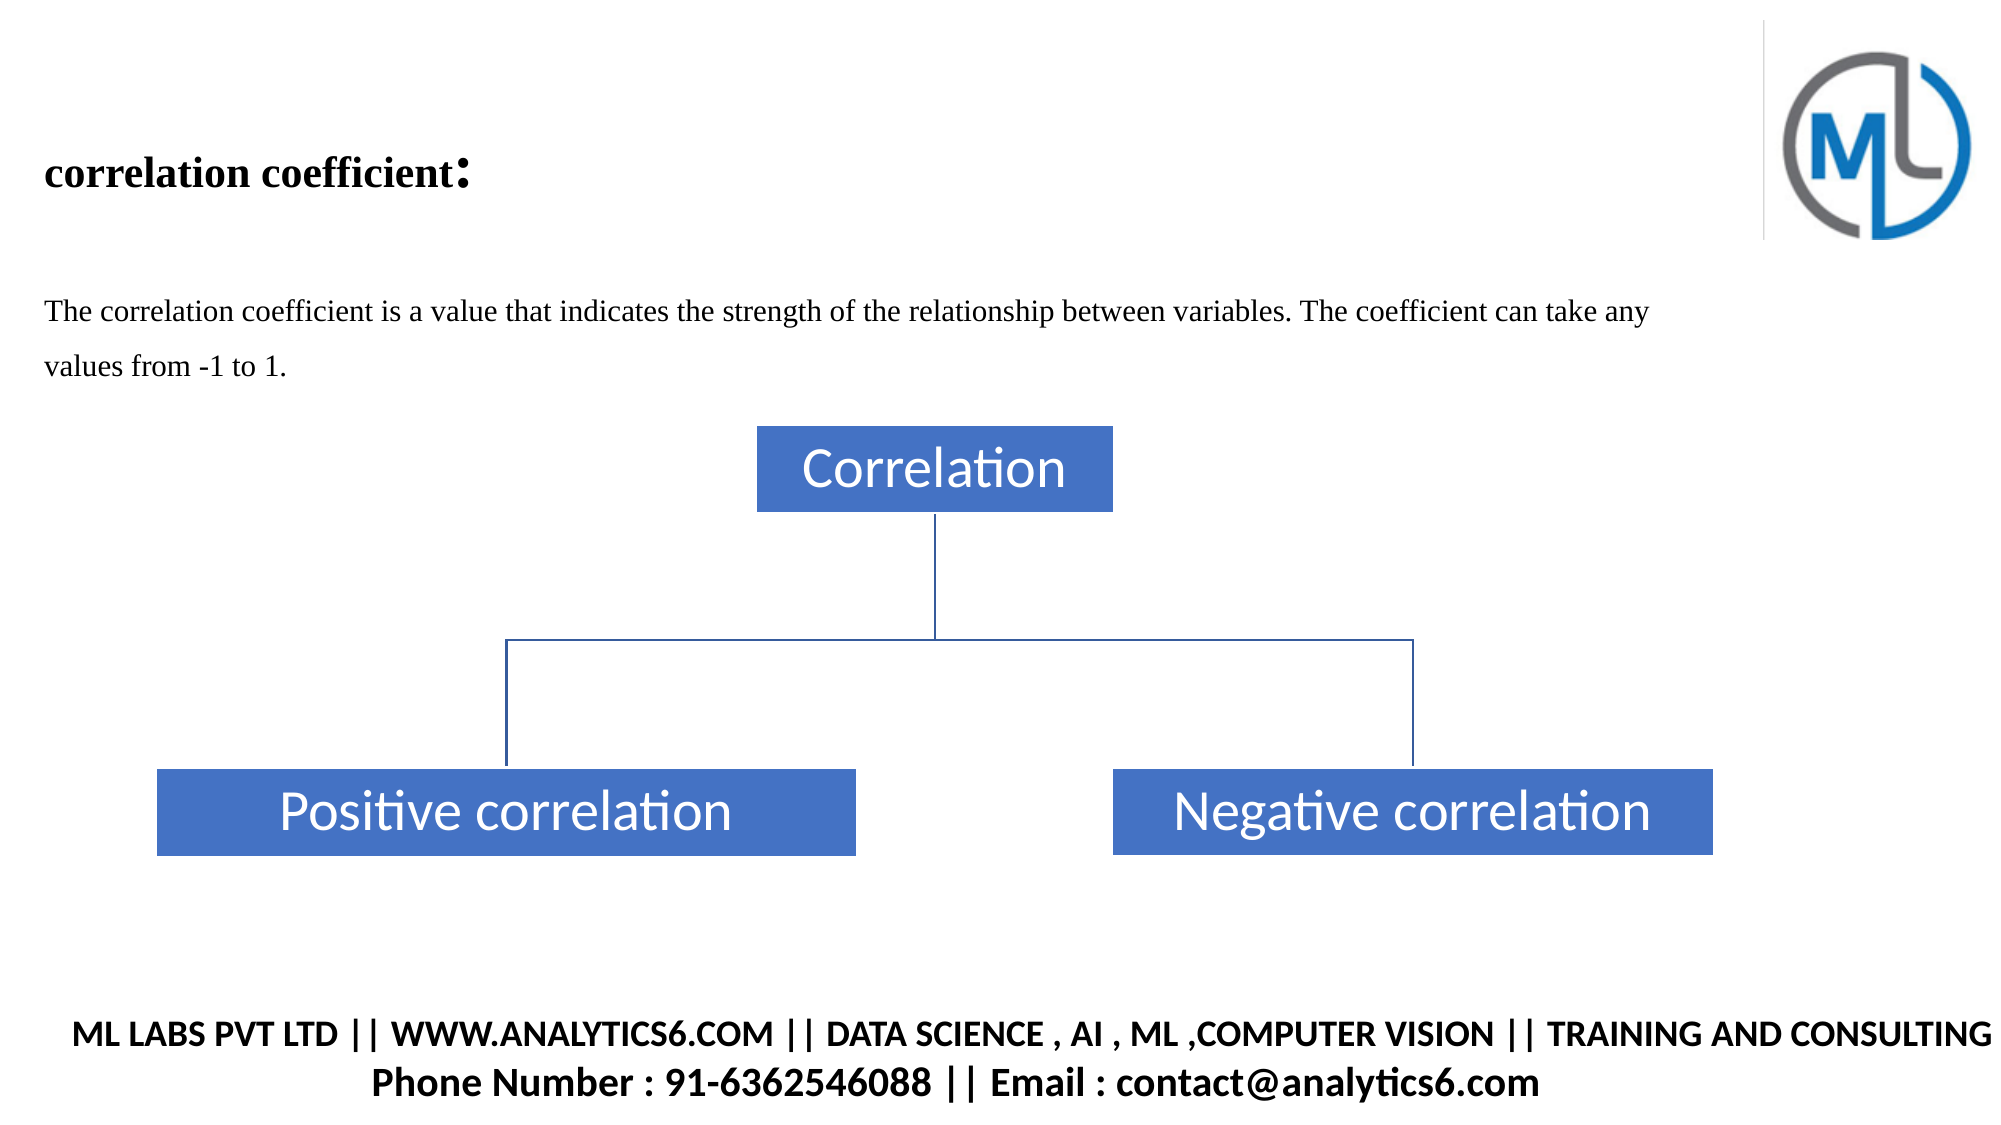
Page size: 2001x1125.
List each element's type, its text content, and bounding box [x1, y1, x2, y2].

text_box ML LABS PVT LTD || WWW.ANALYTICS6.COM || DATA SCIENCE , AI , ML ,COMPUTER VISION || TRAINING AND CONSULTING Phone Number : 91-6362546088 || Email : contact@analytics6.com [56, 1001, 2000, 1112]
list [155, 397, 1714, 884]
picture [1761, 20, 1981, 240]
title correlation coefficient: The correlation coefficient is a value that indicates the strength of the relationship between variables. The coefficient can take any values from -1 to 1. [29, 79, 1671, 429]
